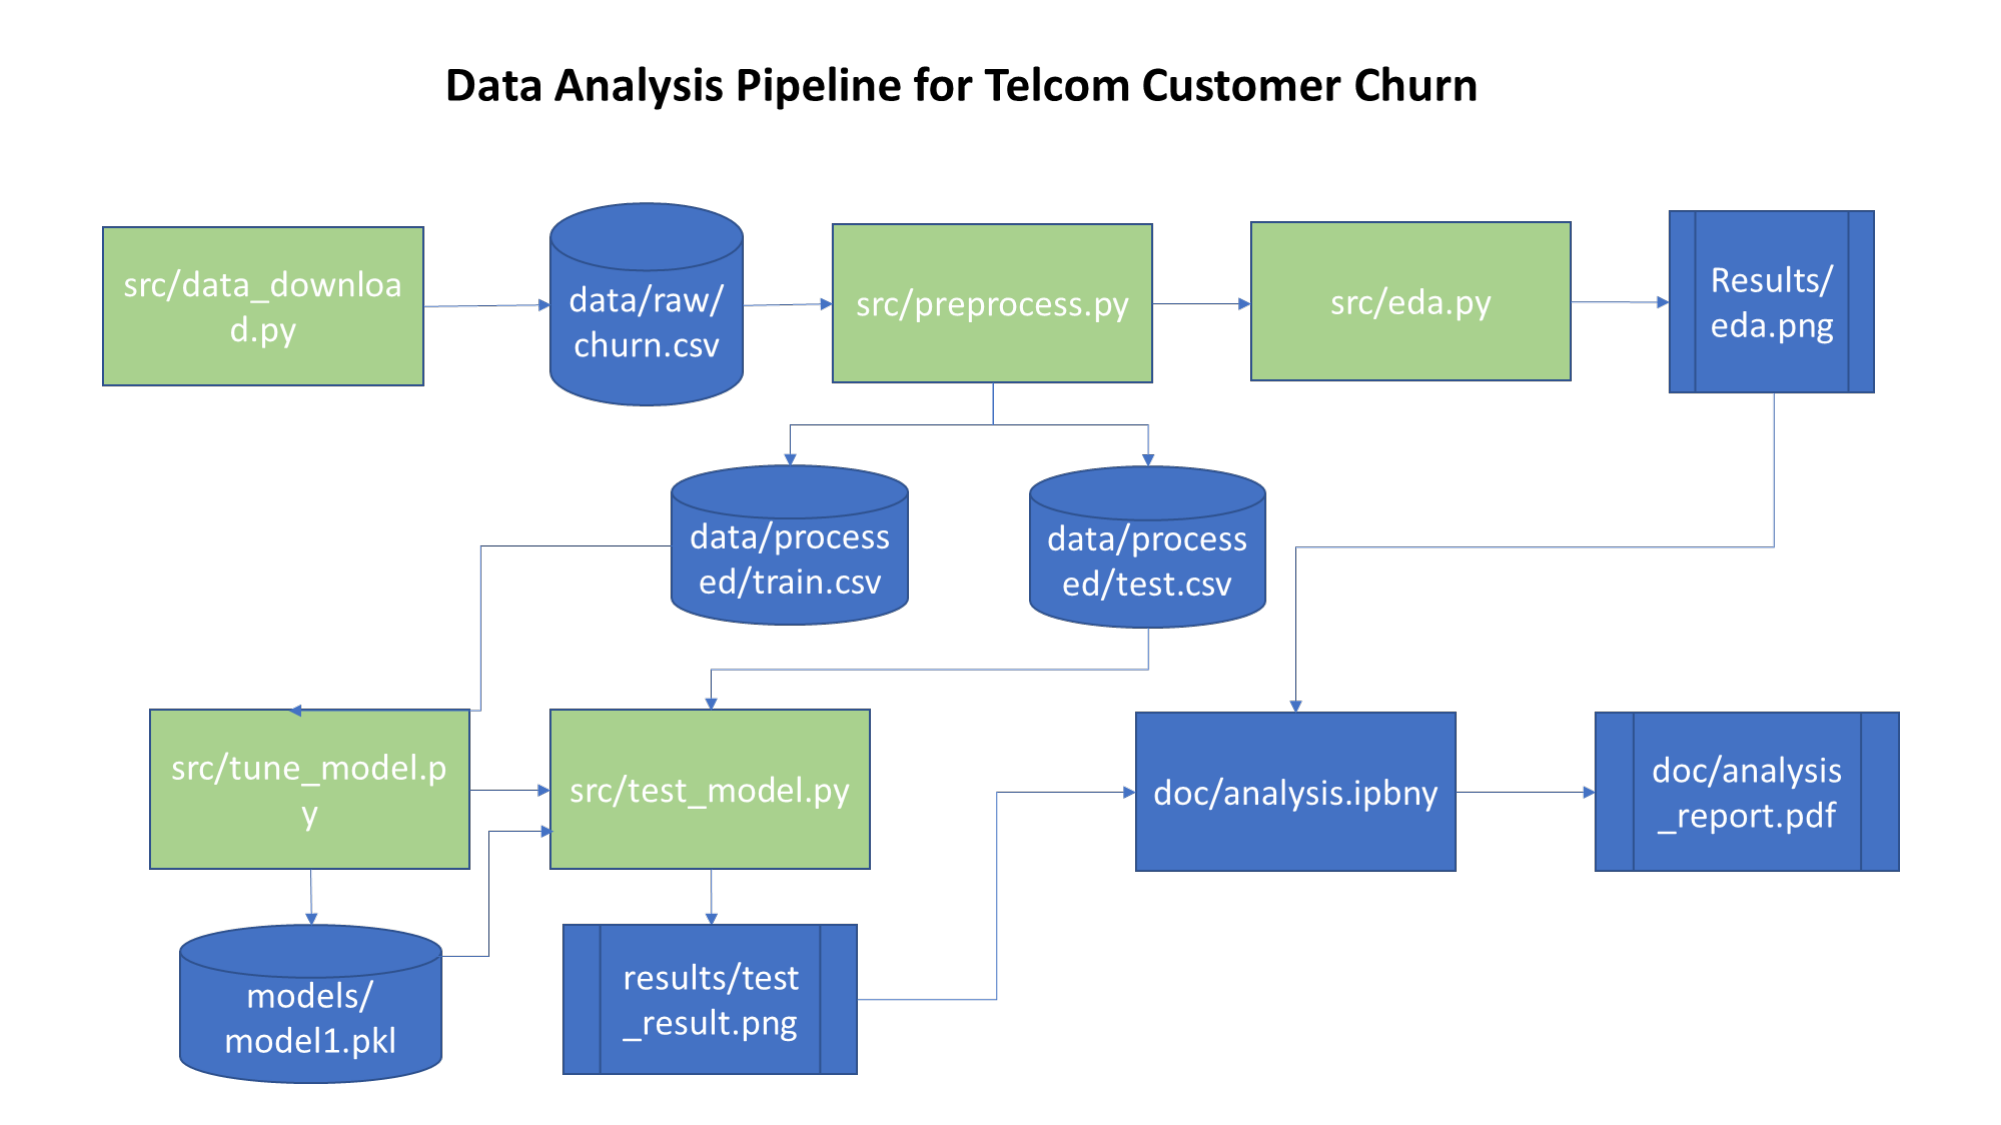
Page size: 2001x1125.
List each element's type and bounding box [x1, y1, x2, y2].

picture [100, 38, 1900, 1087]
